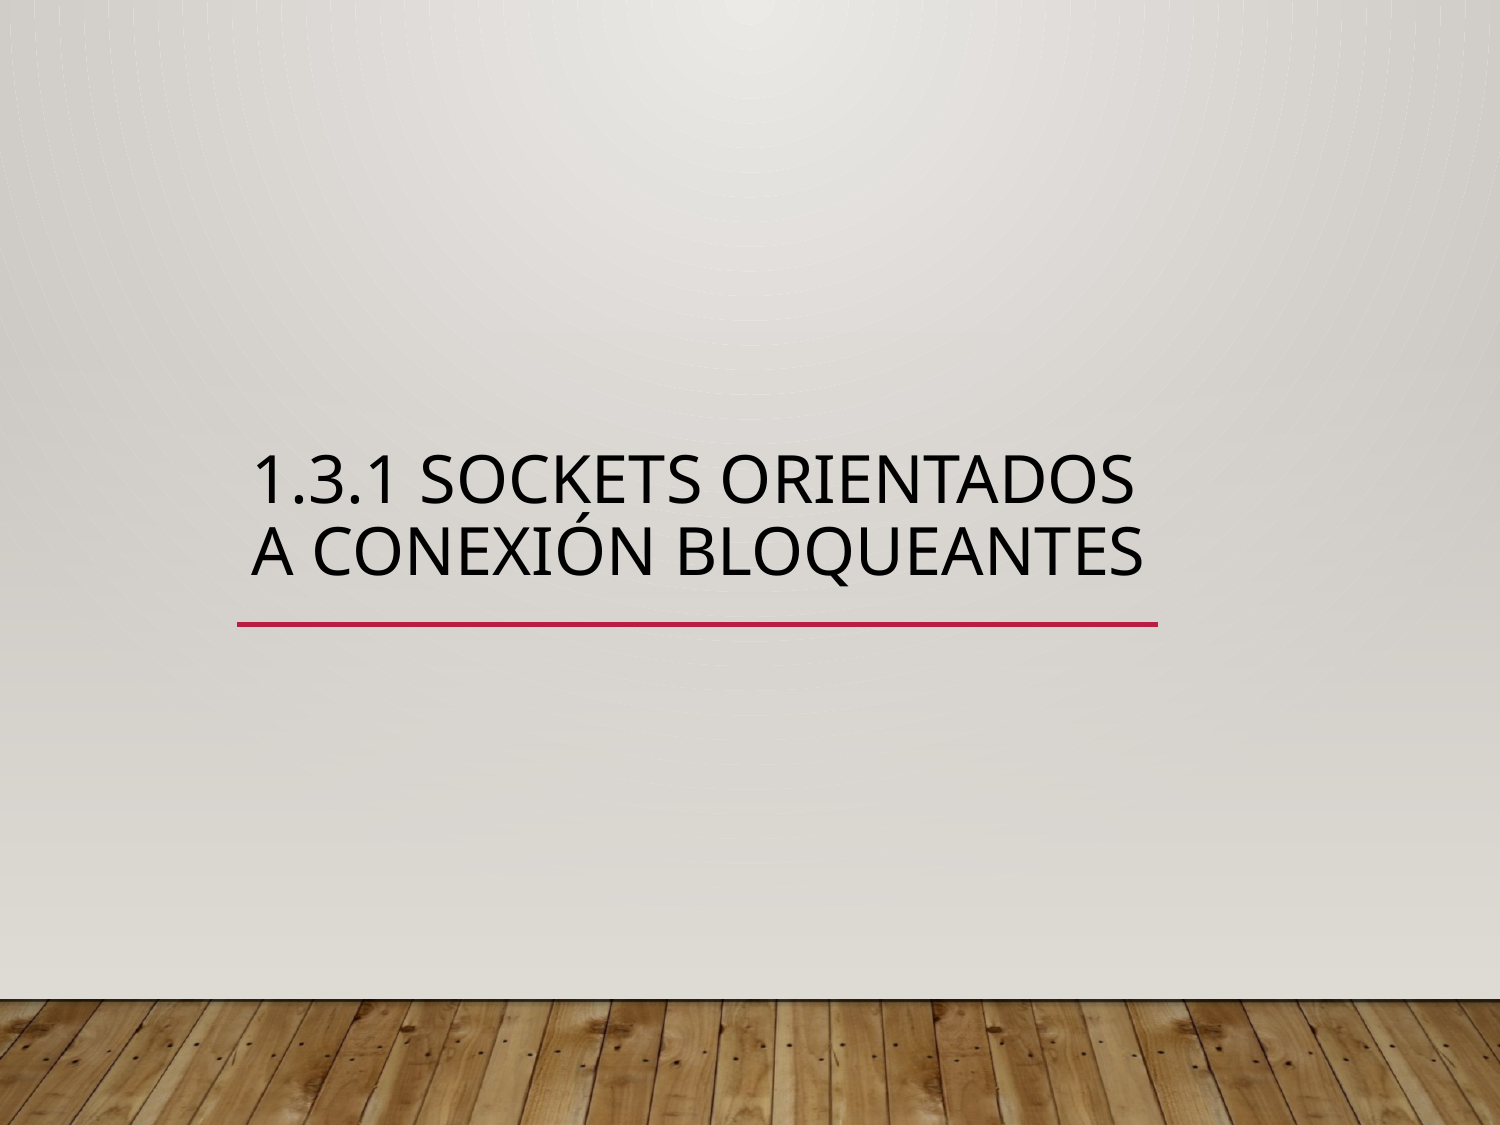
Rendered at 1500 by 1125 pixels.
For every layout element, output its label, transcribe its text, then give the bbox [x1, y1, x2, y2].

title 1.3.1 Sockets orientados a conexión bloqueantes [236, 288, 1176, 598]
picture [0, 999, 1500, 1125]
